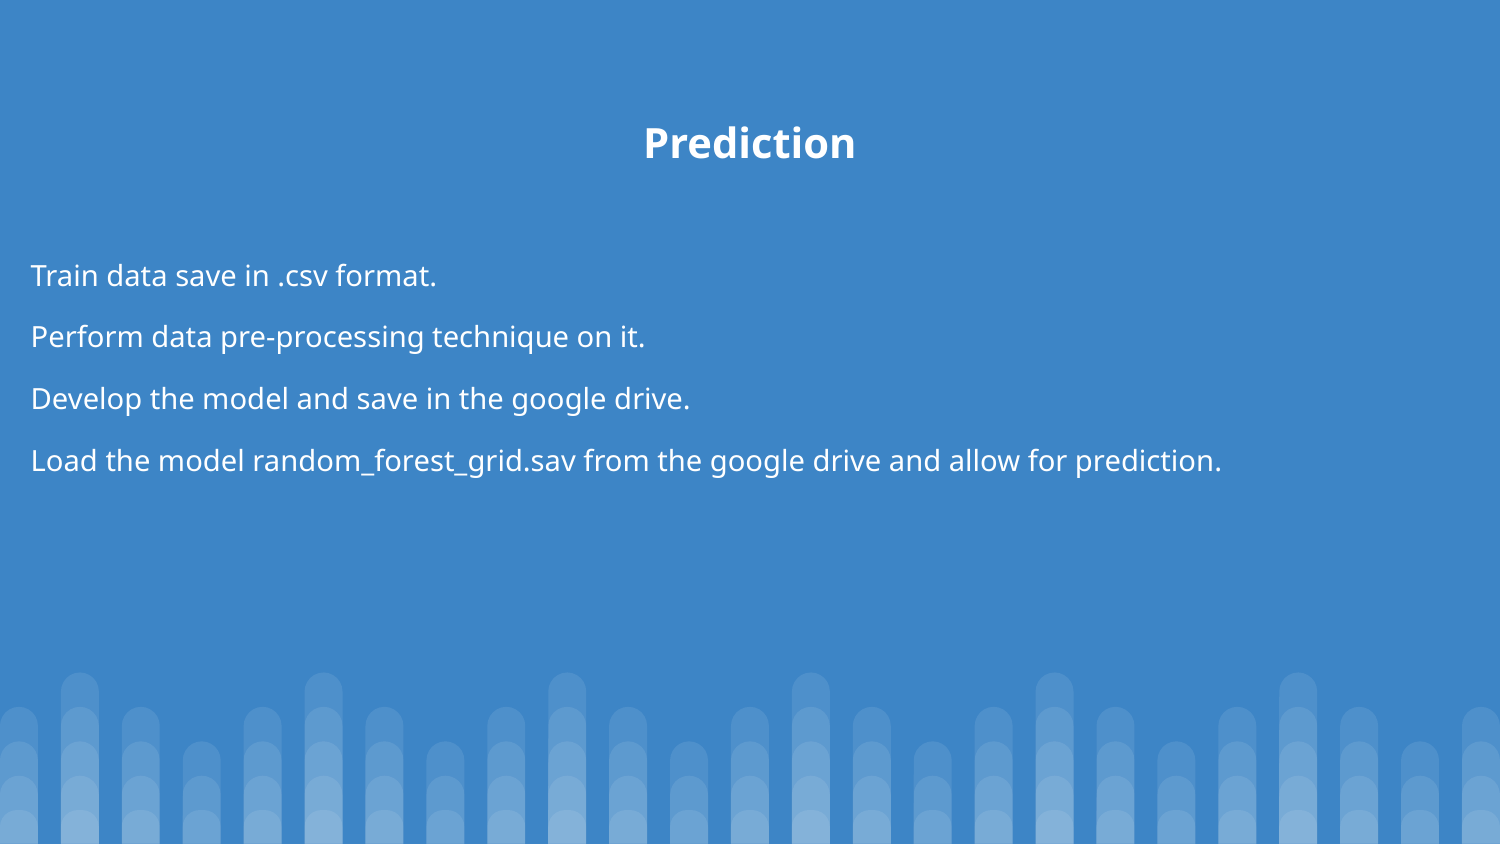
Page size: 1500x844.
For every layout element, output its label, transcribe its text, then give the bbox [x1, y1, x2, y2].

list Train data save in .csv format. Perform data pre-processing technique on it. Develop the model and save in the google drive. Load the model random_forest_grid.sav from the google drive and allow for prediction. [15, 180, 1485, 654]
title Prediction [227, 90, 1273, 180]
